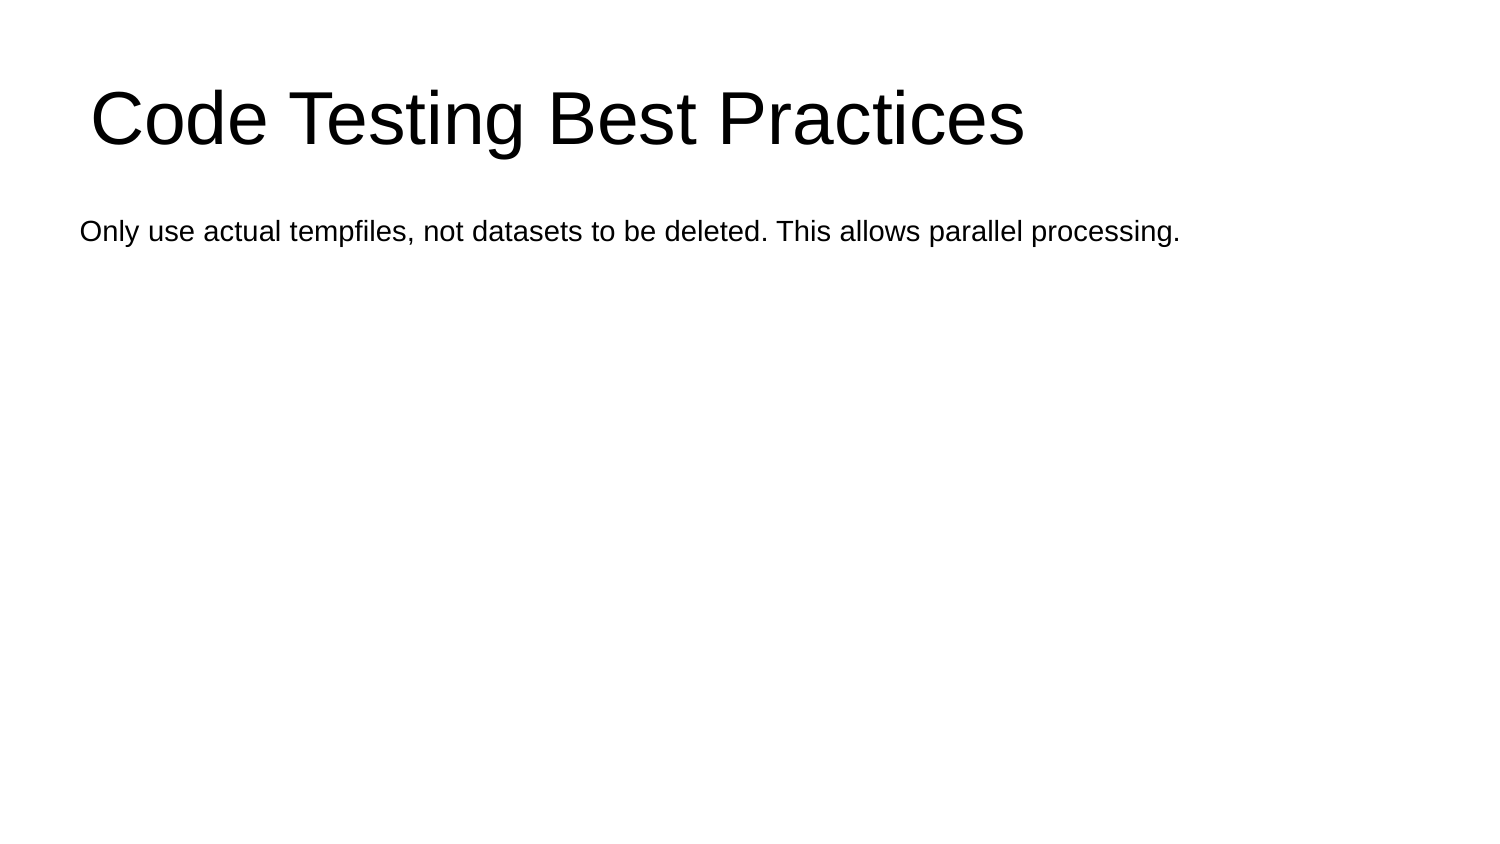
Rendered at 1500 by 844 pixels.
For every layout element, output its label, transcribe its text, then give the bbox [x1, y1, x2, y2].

list Only use actual tempfiles, not datasets to be deleted. This allows parallel processing. [64, 196, 1415, 808]
title Code Testing Best Practices [75, 33, 1425, 175]
